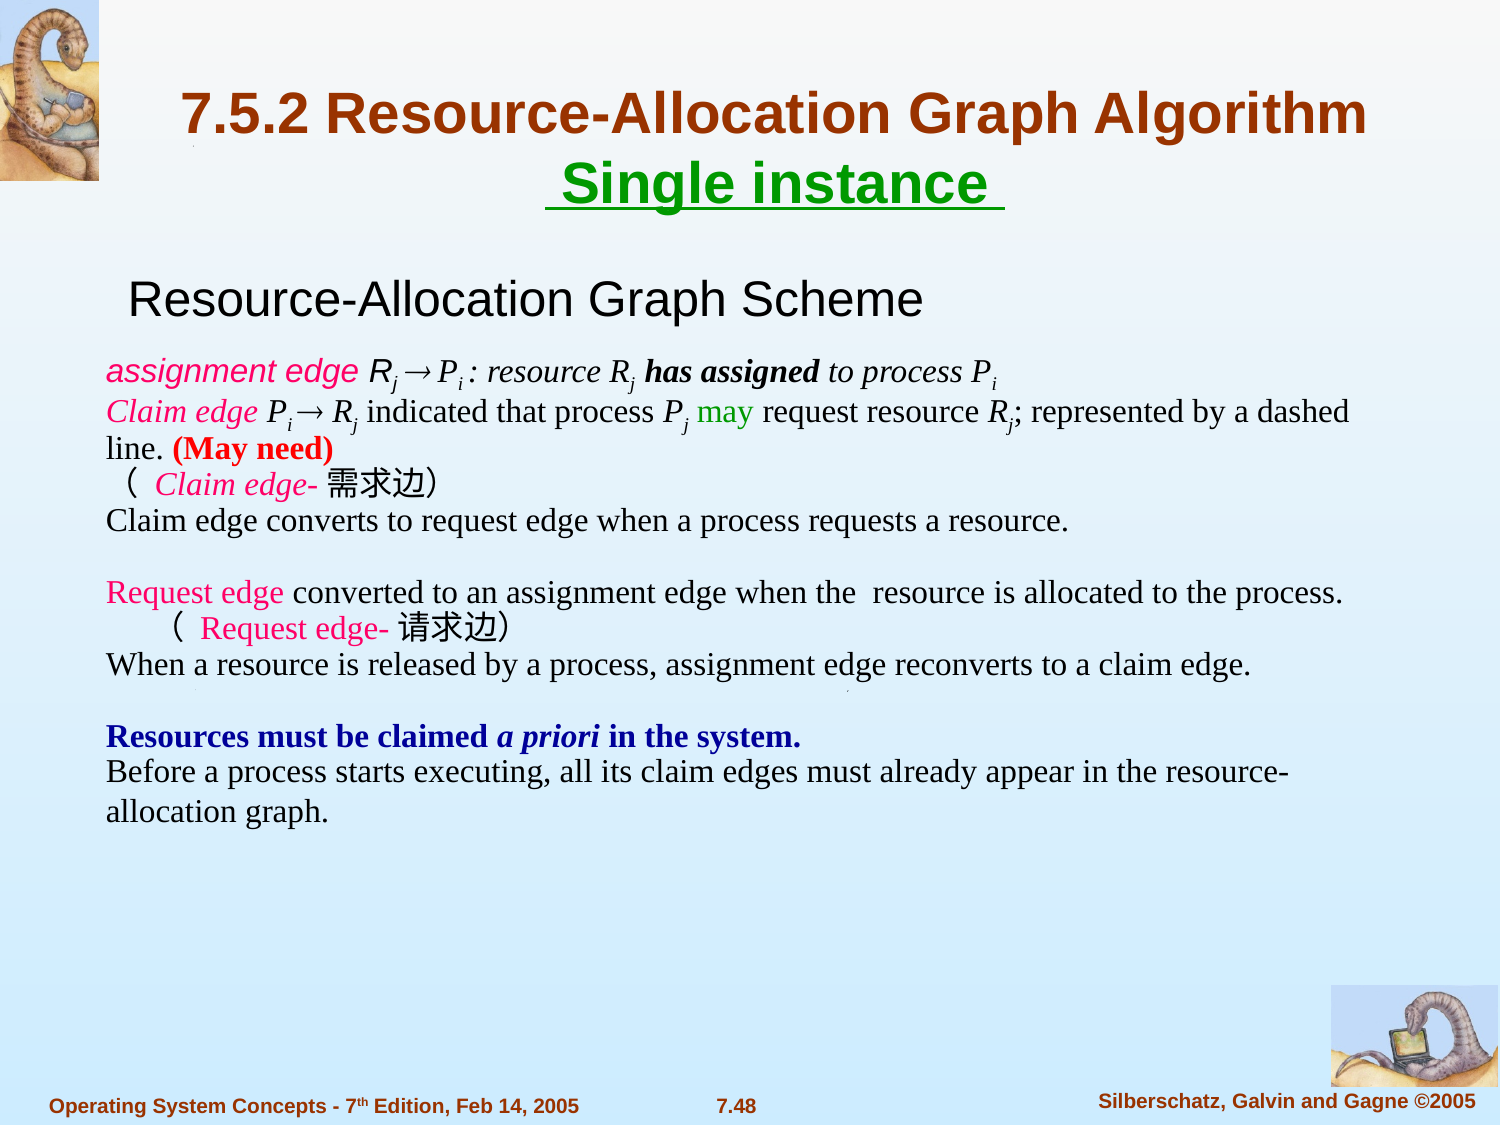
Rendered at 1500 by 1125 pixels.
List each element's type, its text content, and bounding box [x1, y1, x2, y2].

list assignment edge Rj  Pi : resource Rj has assigned to process Pi Claim edge Pi  Rj indicated that process Pj may request resource Rj; represented by a dashed line. (May need) （ Claim edge-需求边） Claim edge converts to request edge when a process requests a resource. Request edge converted to an assignment edge when the resource is allocated to the process. （ Request edge-请求边） When a resource is released by a process, assignment edge reconverts to a claim edge. Resources must be claimed a priori in the system. Before a process starts executing, all its claim edges must already appear in the resource-allocation graph. [90, 341, 1391, 1008]
text_box 7.5.2 Resource-Allocation Graph Algorithm Single instance [112, 37, 1438, 223]
title Resource-Allocation Graph Scheme [112, 256, 1314, 334]
picture [0, 0, 99, 181]
picture [1331, 985, 1498, 1087]
